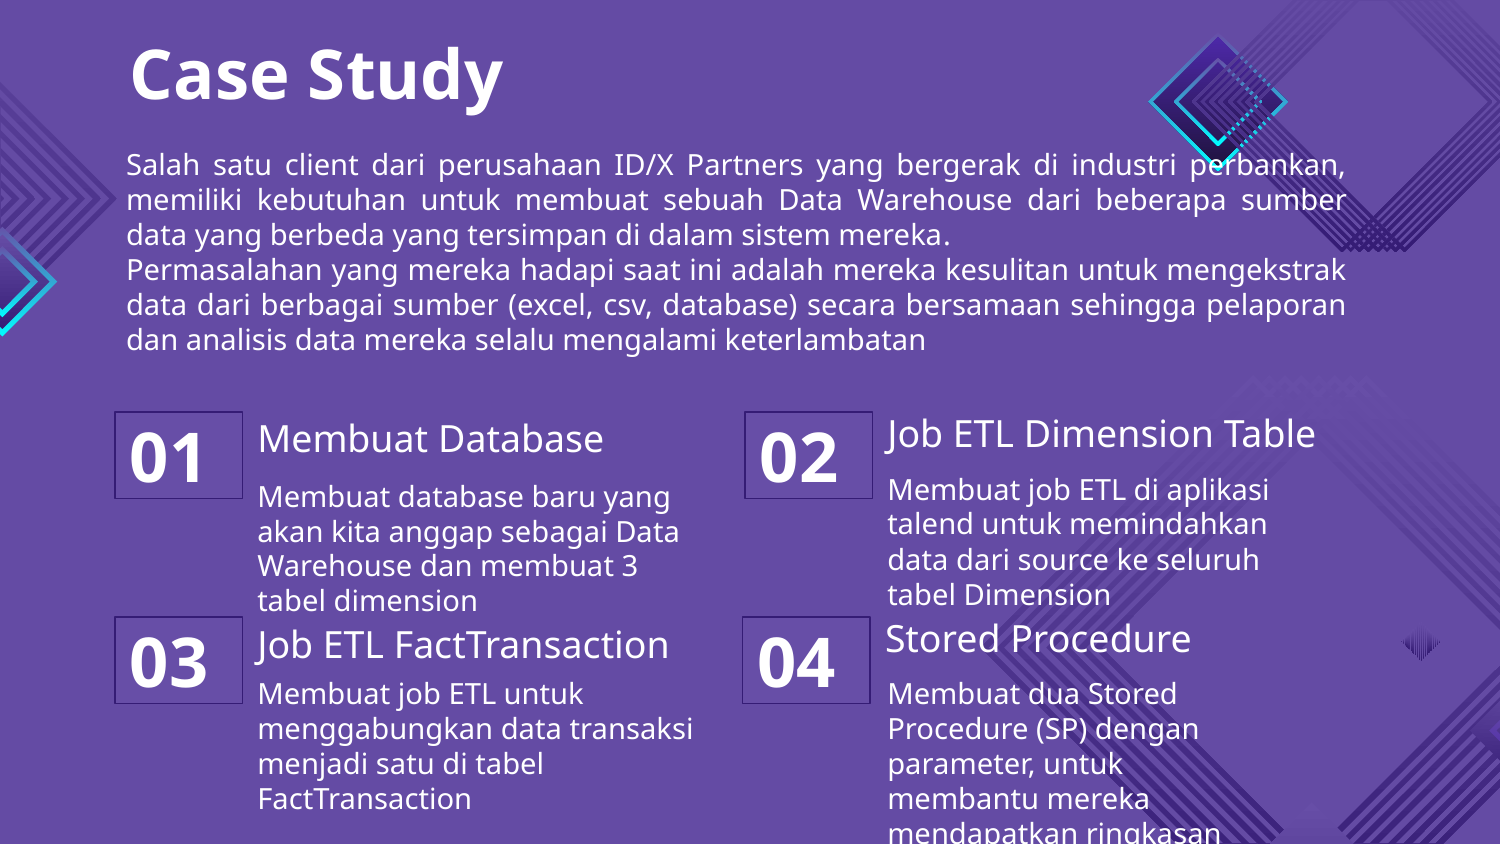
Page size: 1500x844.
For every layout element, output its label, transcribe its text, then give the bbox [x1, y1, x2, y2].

title 04 [742, 616, 871, 704]
text_box Salah satu client dari perusahaan ID/X Partners yang bergerak di industri perbankan, memiliki kebutuhan untuk membuat sebuah Data Warehouse dari beberapa sumber data yang berbeda yang tersimpan di dalam sistem mereka. Permasalahan yang mereka hadapi saat ini adalah mereka kesulitan untuk mengekstrak data dari berbagai sumber (excel, csv, database) secara bersamaan sehingga pelaporan dan analisis data mereka selalu mengalami keterlambatan [96, 131, 1363, 341]
title Stored Procedure [870, 588, 1293, 676]
title 02 [744, 411, 873, 499]
subtitle Membuat job ETL di aplikasi talend untuk memindahkan data dari source ke seluruh tabel Dimension [872, 455, 1295, 536]
subtitle Membuat dua Stored Procedure (SP) dengan parameter, untuk membantu mereka mendapatkan ringkasan data dengan cepat [872, 660, 1295, 740]
subtitle Membuat job ETL untuk menggabungkan data transaksi menjadi satu di tabel FactTransaction [242, 660, 713, 740]
title 03 [114, 616, 243, 704]
title Case Study [115, 15, 1375, 110]
title Job ETL Dimension Table [872, 383, 1363, 471]
subtitle Membuat database baru yang akan kita anggap sebagai Data Warehouse dan membuat 3 tabel dimension [242, 462, 725, 543]
title Job ETL FactTransaction [242, 594, 725, 682]
title 01 [114, 411, 243, 499]
title Membuat Database [242, 388, 665, 462]
